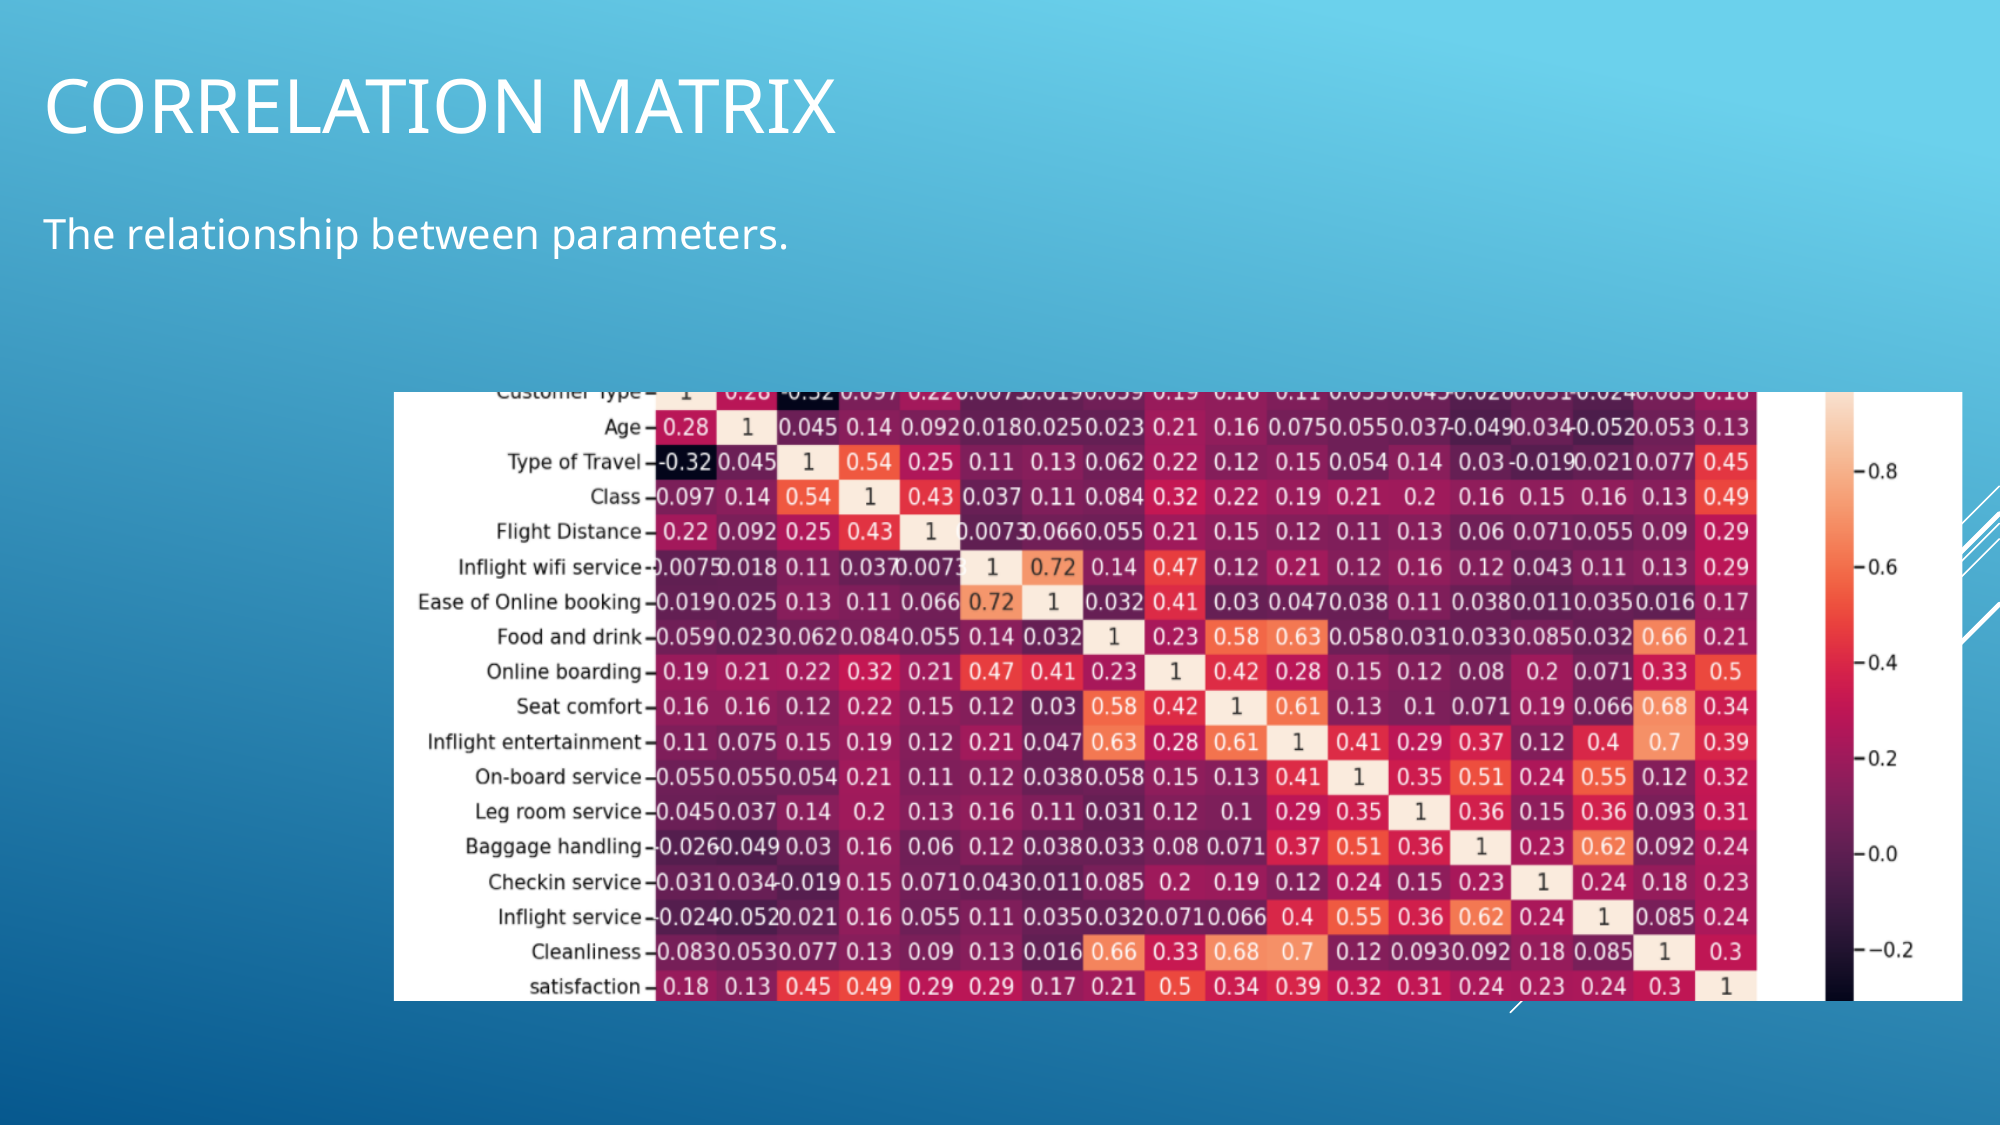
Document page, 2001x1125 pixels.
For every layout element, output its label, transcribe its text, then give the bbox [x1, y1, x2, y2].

title Correlation Matrix [28, 0, 1429, 228]
list The relationship between parameters. [28, 156, 849, 310]
picture [393, 392, 1963, 1001]
